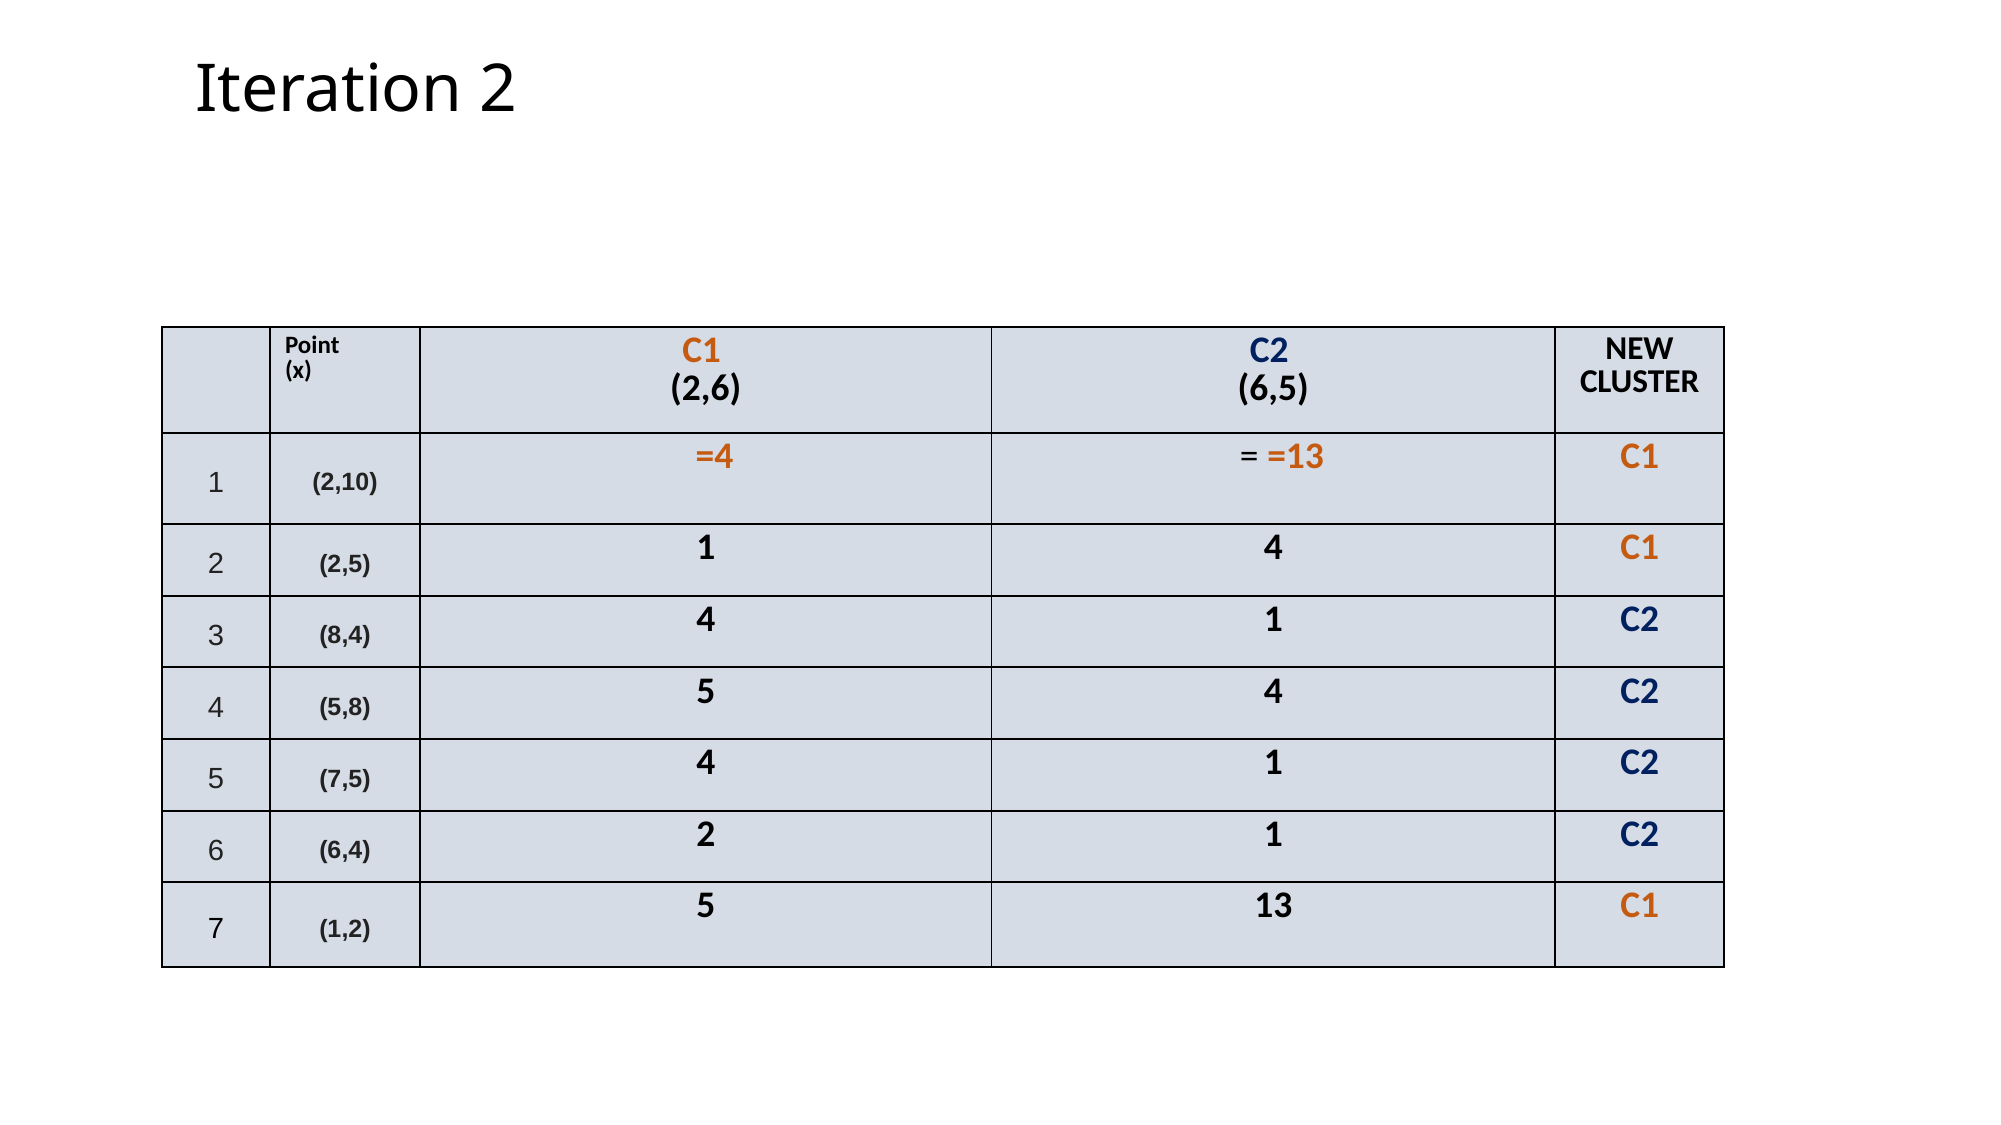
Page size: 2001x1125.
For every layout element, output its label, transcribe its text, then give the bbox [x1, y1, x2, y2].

title Iteration 2 [180, 47, 1830, 134]
